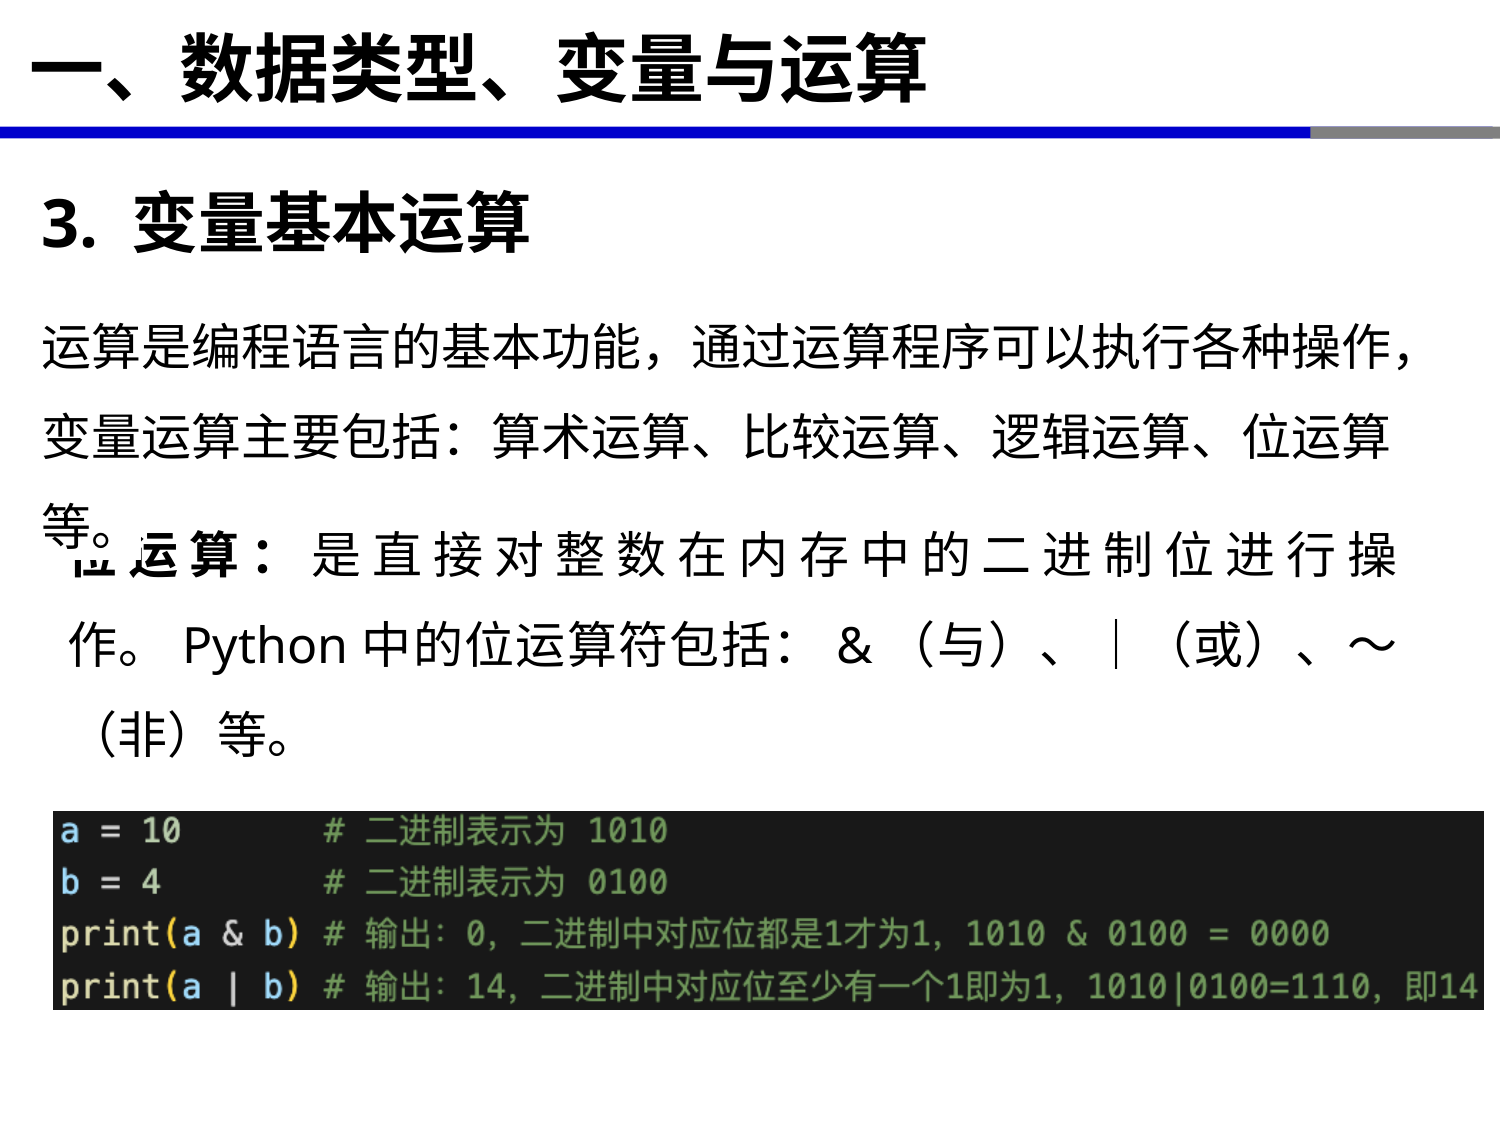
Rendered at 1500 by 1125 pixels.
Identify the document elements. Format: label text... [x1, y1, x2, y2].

title 一、数据类型、变量与运算 [0, 1, 1479, 132]
text_box 3. 变量基本运算 运算是编程语言的基本功能，通过运算程序可以执行各种操作，变量运算主要包括：算术运算、比较运算、逻辑运算、位运算等。 [26, 133, 1474, 563]
text_box 位运算：是直接对整数在内存中的二进制位进行操作。Python中的位运算符包括：&（与）、｜（或）、～（非）等。 [52, 563, 1413, 771]
picture [52, 811, 1484, 1010]
